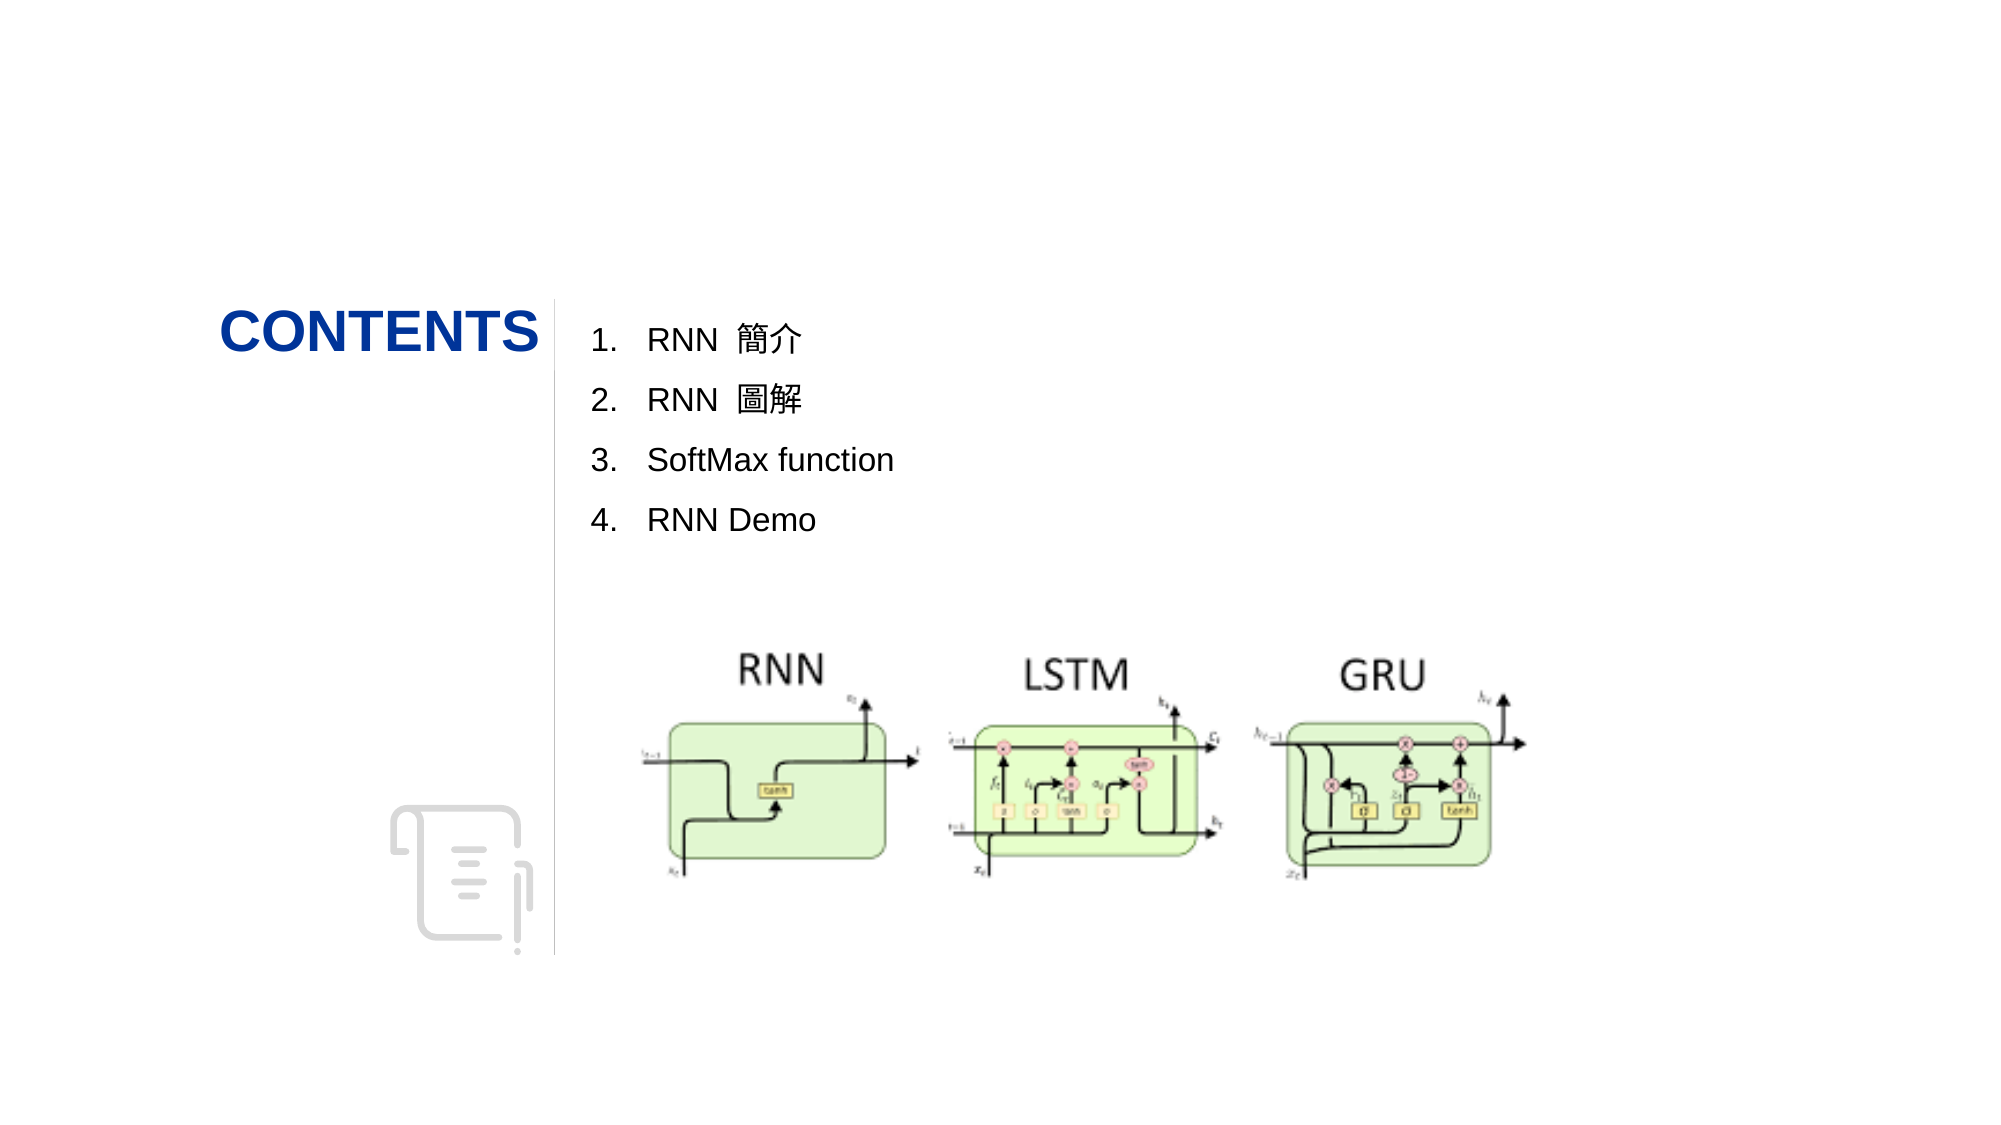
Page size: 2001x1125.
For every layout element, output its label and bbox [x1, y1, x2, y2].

picture [619, 626, 1564, 911]
text_box [124, 285, 1890, 956]
